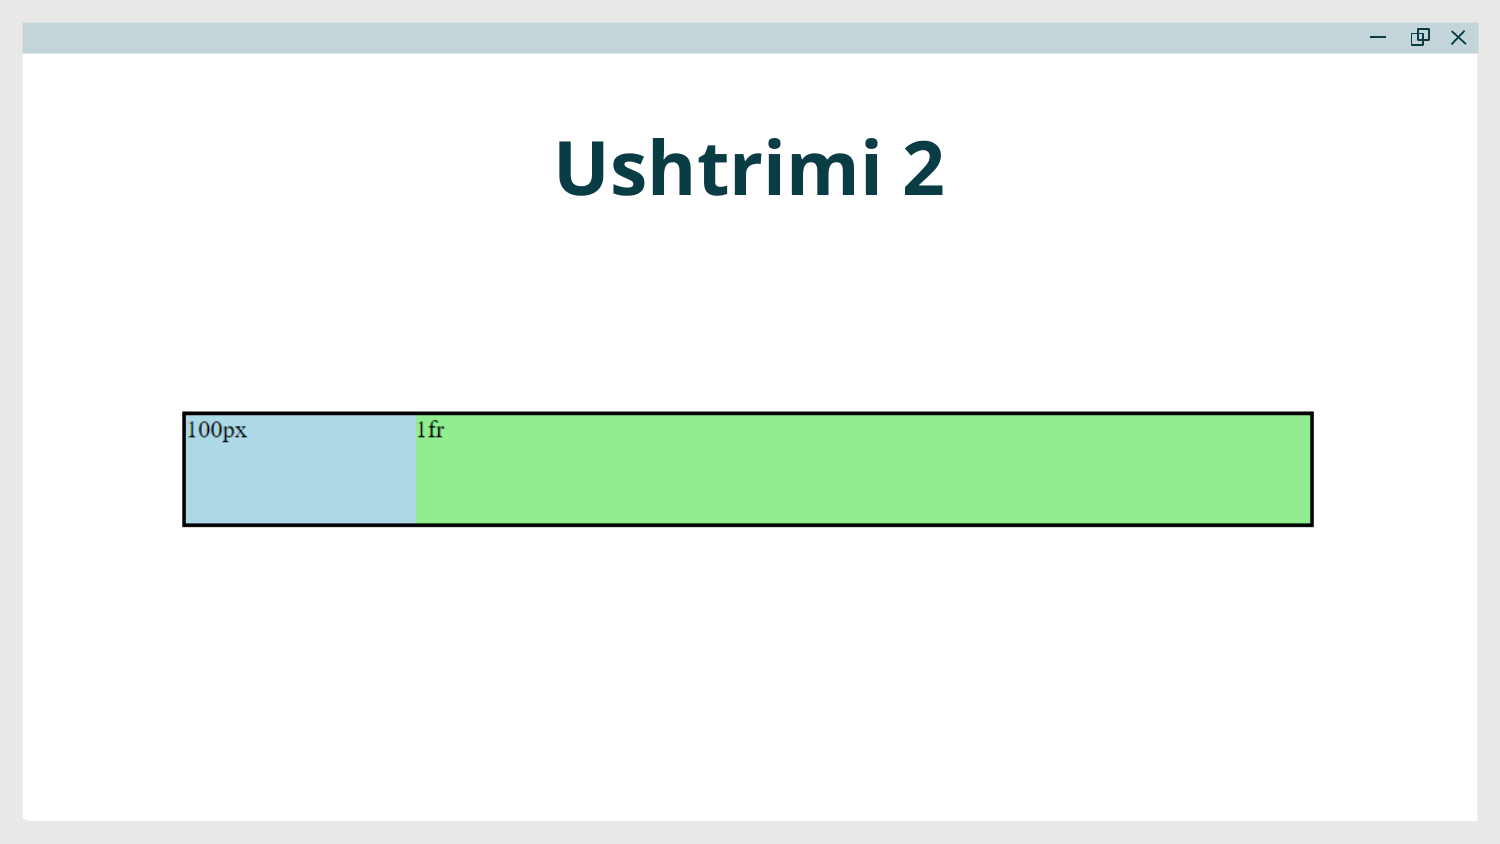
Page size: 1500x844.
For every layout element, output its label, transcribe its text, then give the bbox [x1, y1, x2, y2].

picture [175, 402, 1325, 553]
text_box Ushtrimi 2 [91, 70, 1409, 225]
